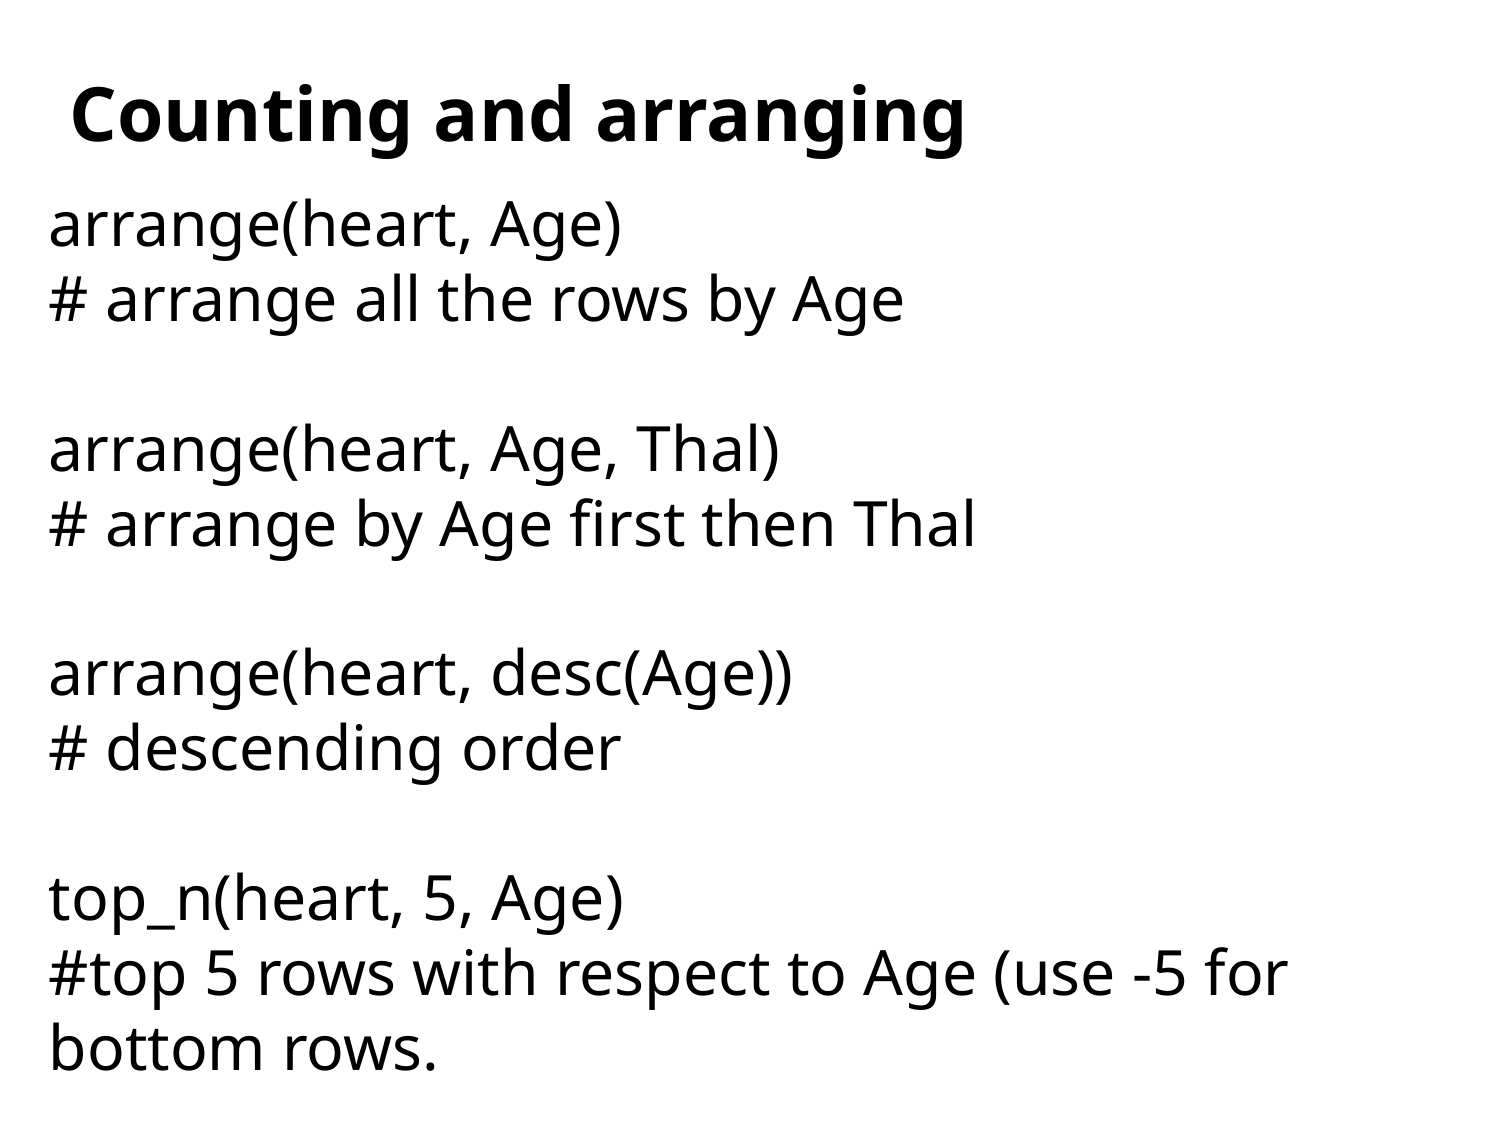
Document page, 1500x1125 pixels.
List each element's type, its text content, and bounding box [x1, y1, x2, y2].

text_box Counting and arranging [54, 72, 1305, 185]
text_box arrange(heart, Age) # arrange all the rows by Age arrange(heart, Age, Thal) # arrange by Age first then Thal arrange(heart, desc(Age)) # descending order top_n(heart, 5, Age) #top 5 rows with respect to Age (use -5 for bottom rows. [33, 176, 1466, 1101]
